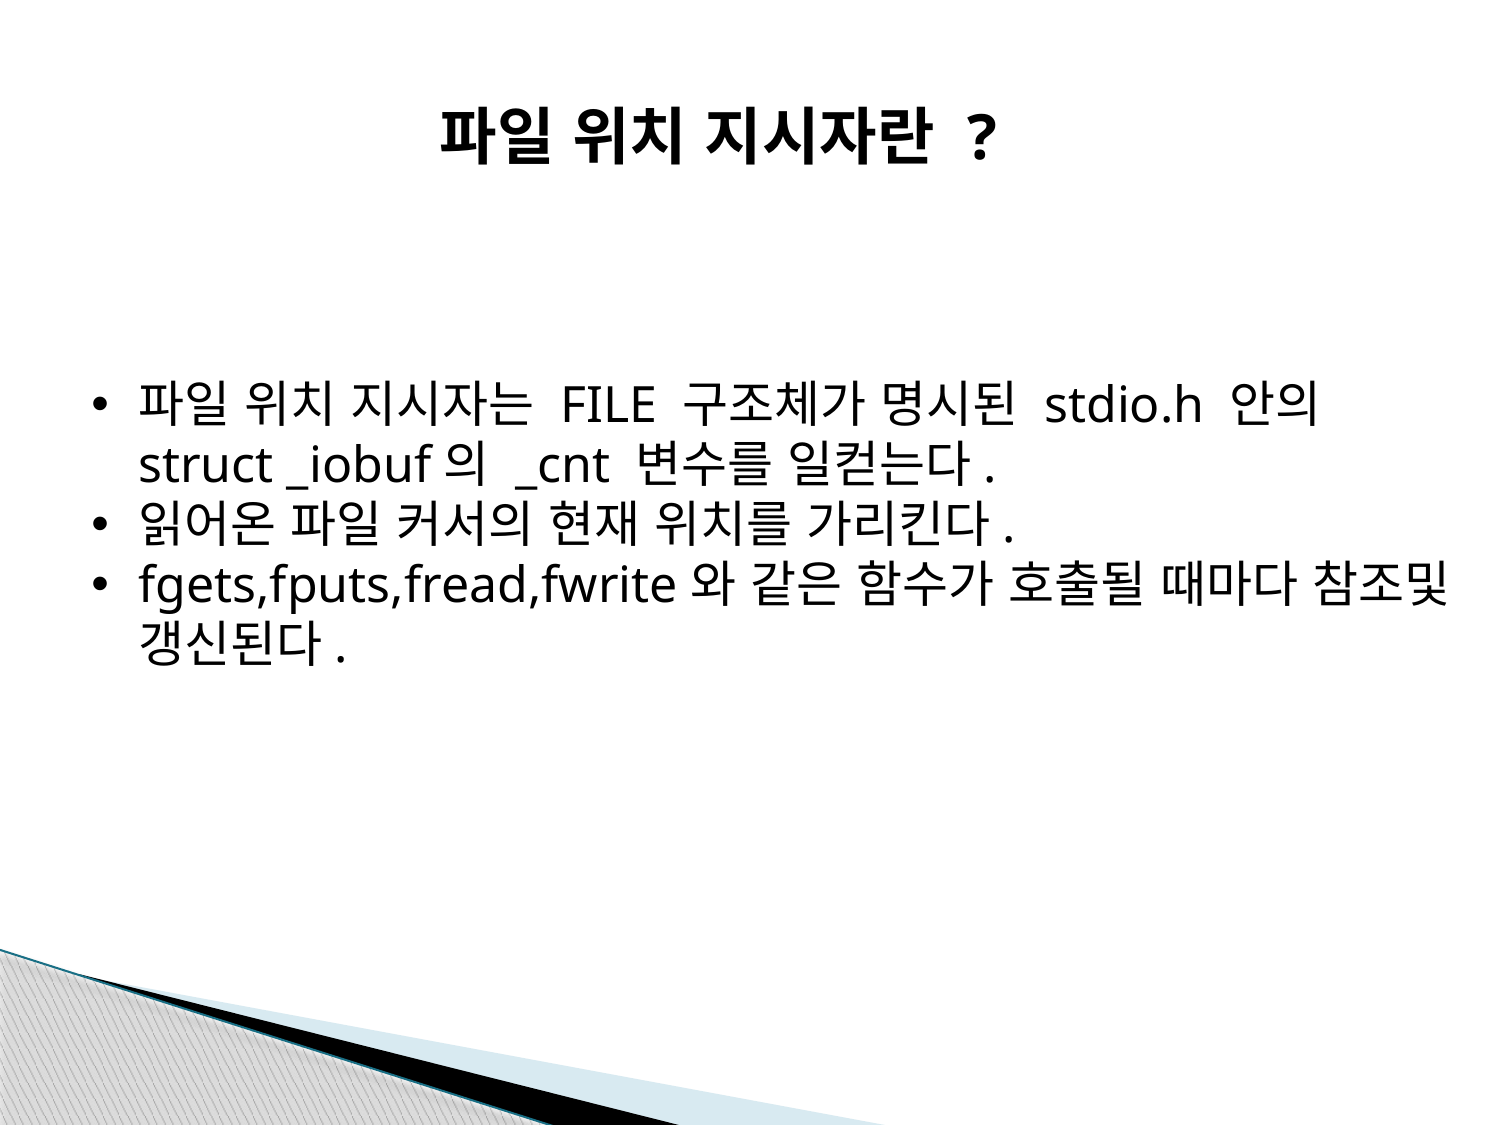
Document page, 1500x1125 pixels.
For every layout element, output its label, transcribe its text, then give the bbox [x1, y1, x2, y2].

text_box 파일 위치 지시자는 FILE 구조체가 명시된 stdio.h 안의 struct _iobuf의 _cnt 변수를 일컫는다. 읽어온 파일 커서의 현재 위치를 가리킨다. fgets,fputs,fread,fwrite와 같은 함수가 호출될 때마다 참조및 갱신된다. [76, 365, 1495, 681]
text_box 파일 위치 지시자란 ? [424, 90, 1012, 180]
